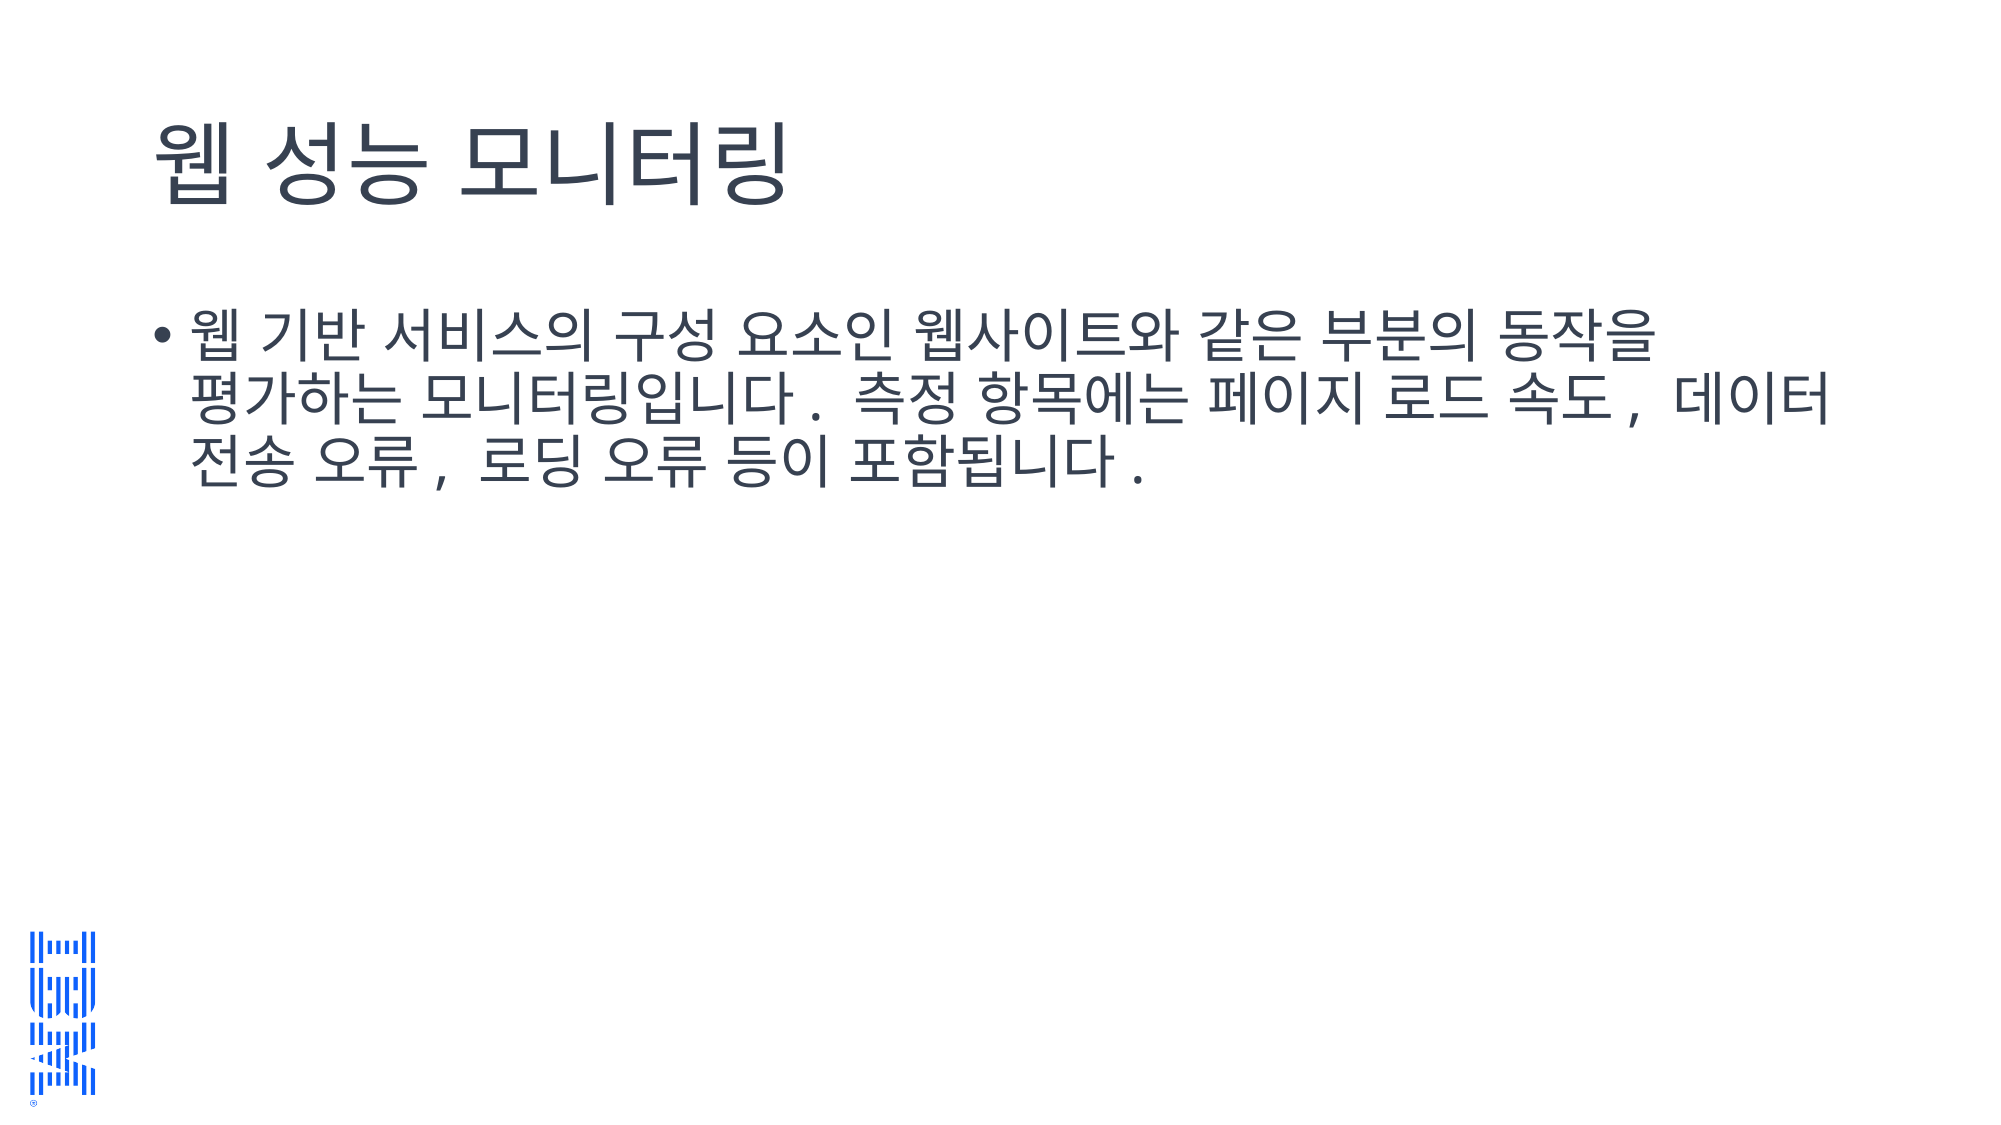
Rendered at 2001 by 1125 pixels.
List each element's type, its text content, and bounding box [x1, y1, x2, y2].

list 웹 기반 서비스의 구성 요소인 웹사이트와 같은 부분의 동작을 평가하는 모니터링입니다. 측정 항목에는 페이지 로드 속도, 데이터 전송 오류, 로딩 오류 등이 포함됩니다. [137, 299, 1863, 1014]
picture [0, 867, 160, 1125]
title 웹 성능 모니터링 [137, 59, 1863, 278]
